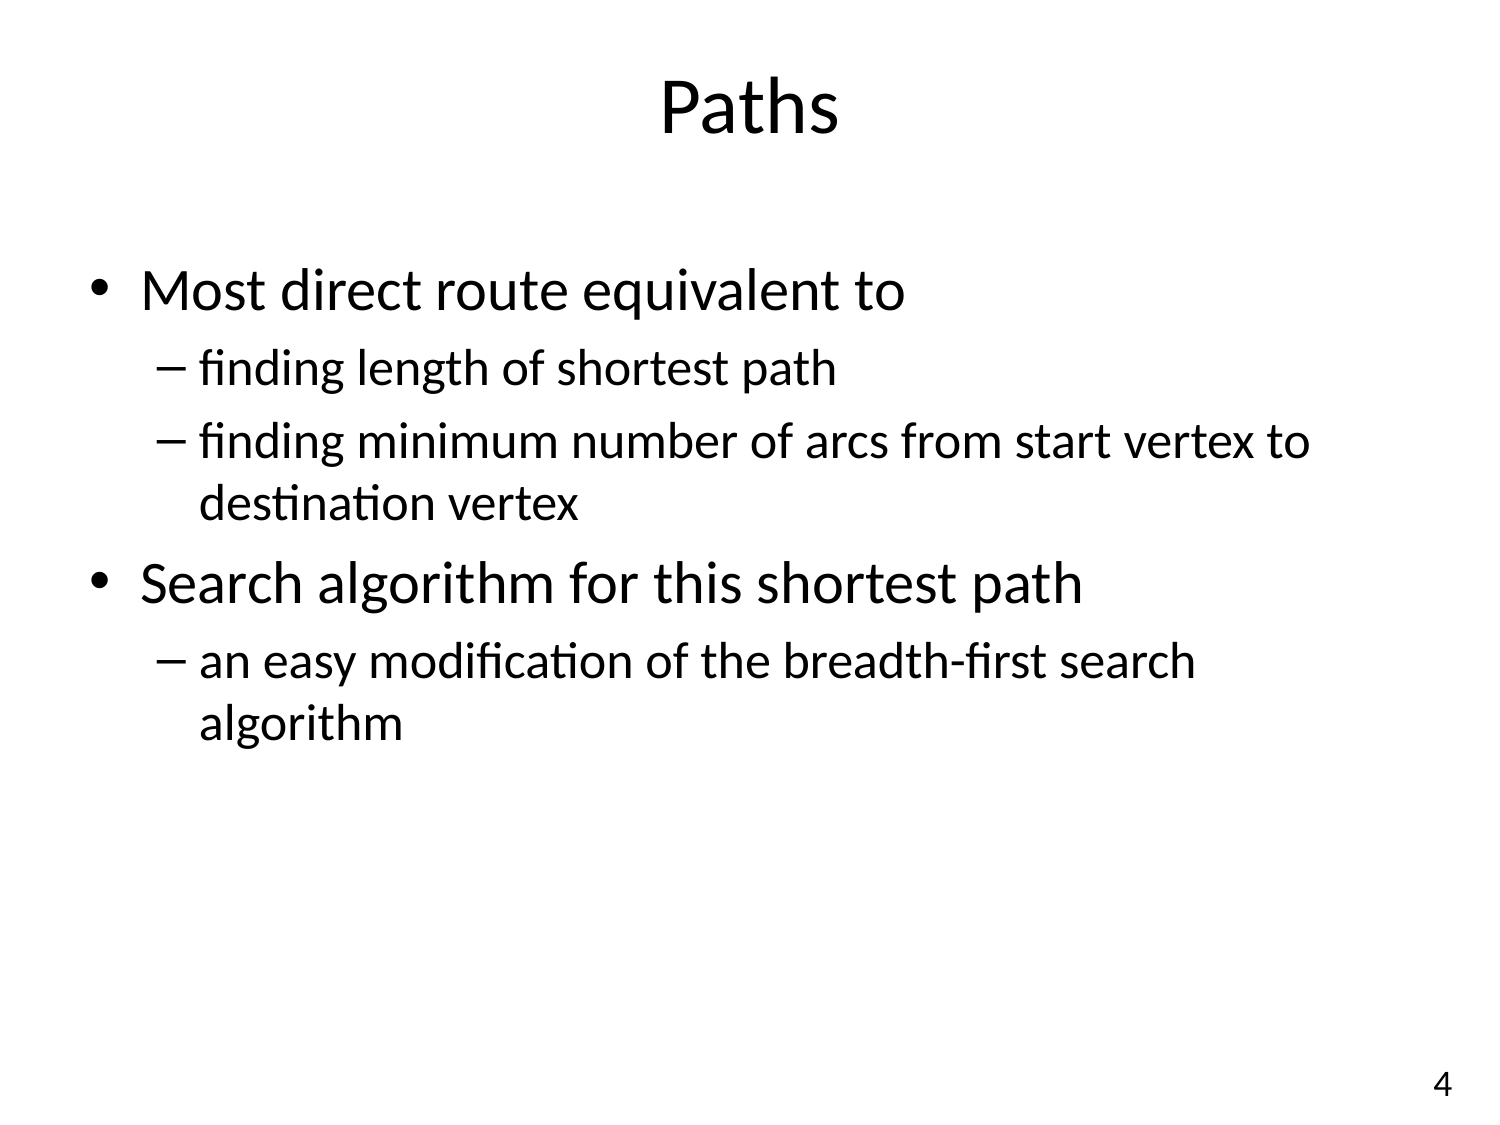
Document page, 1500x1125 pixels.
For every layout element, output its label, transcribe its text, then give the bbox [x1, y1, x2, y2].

slide_number 4 [1418, 1051, 1479, 1112]
title Paths [75, 45, 1425, 233]
list Most direct route equivalent to finding length of shortest path finding minimum number of arcs from start vertex to destination vertex Search algorithm for this shortest path an easy modification of the breadth-first search algorithm [75, 243, 1425, 986]
